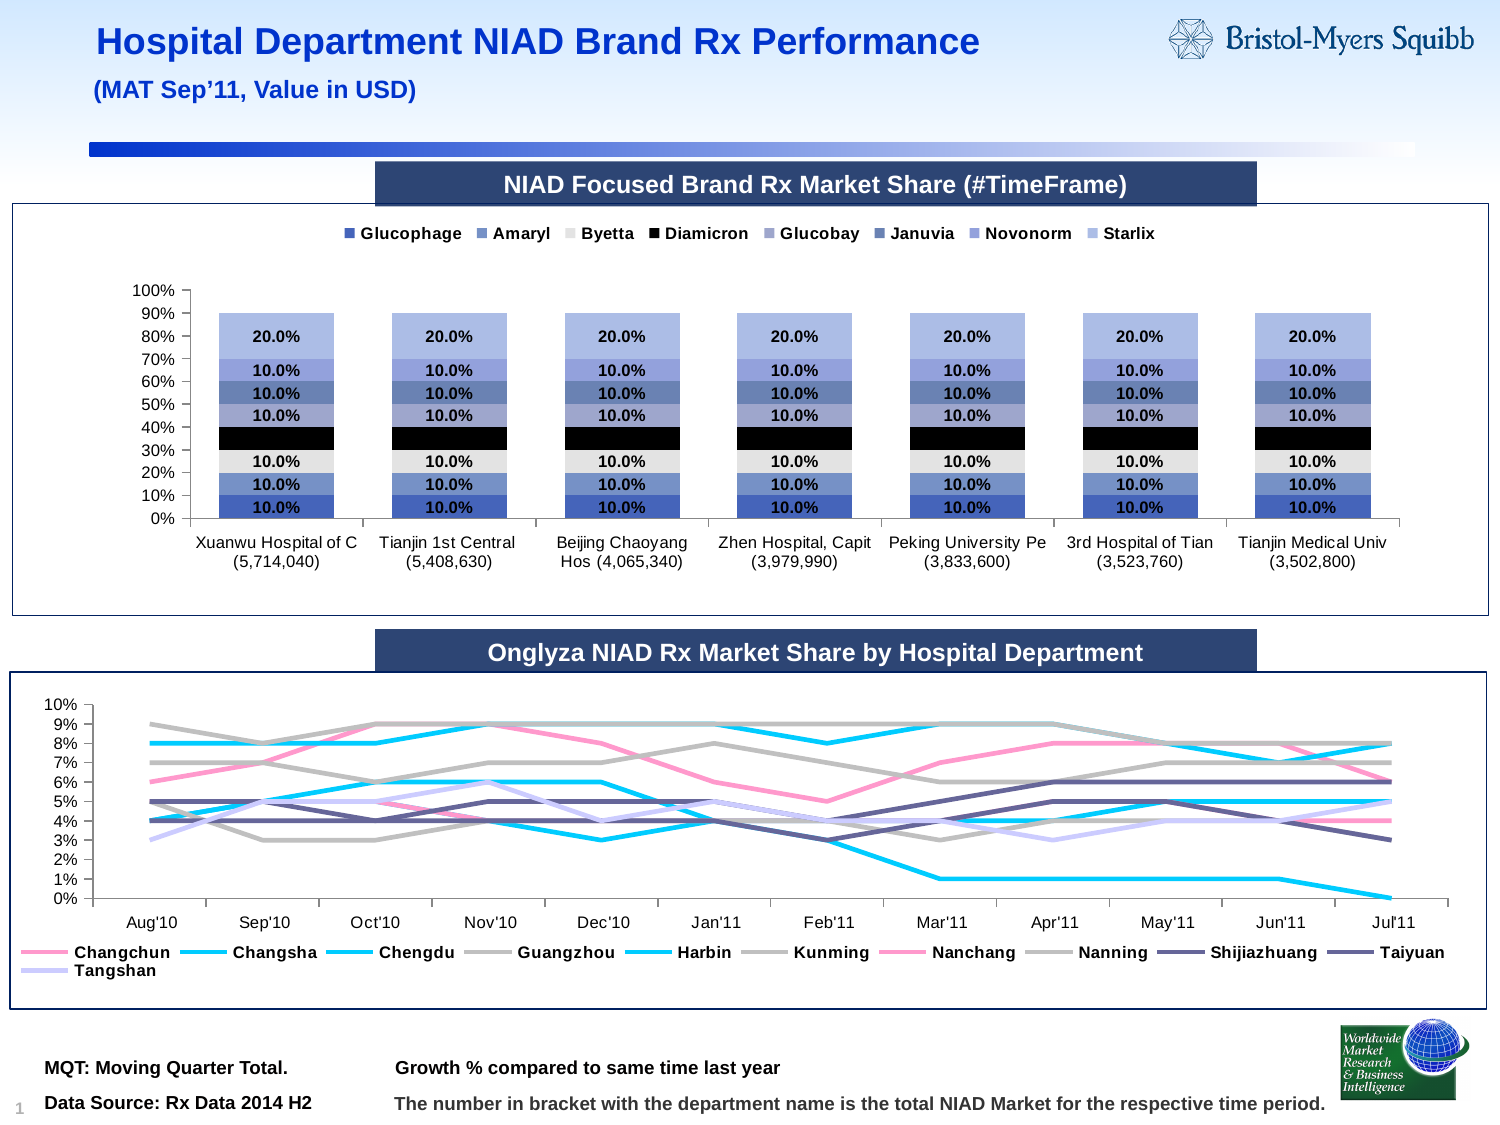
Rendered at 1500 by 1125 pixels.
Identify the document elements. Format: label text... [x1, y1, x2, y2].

text_box NIAD Focused Brand Rx Market Share (#TimeFrame) [375, 161, 1257, 190]
text_box (MAT Sep’11, Value in USD) [79, 66, 1478, 144]
text_box MQT: Moving Quarter Total. [36, 1054, 315, 1086]
chart [0, 692, 1455, 992]
text_box The number in bracket with the department name is the total NIAD Market for the respective time period. [386, 1081, 1370, 1122]
picture [1368, 9, 1485, 65]
text_box Data Source: Rx Data 2014 H2 [36, 1082, 386, 1121]
text_box Growth % compared to same time last year [387, 1049, 849, 1081]
text_box [10, 672, 1487, 1010]
chart [0, 192, 1500, 612]
text_box Onglyza NIAD Rx Market Share by Hospital Department [375, 629, 1257, 672]
title Hospital Department NIAD Brand Rx Performance [81, 9, 1368, 66]
